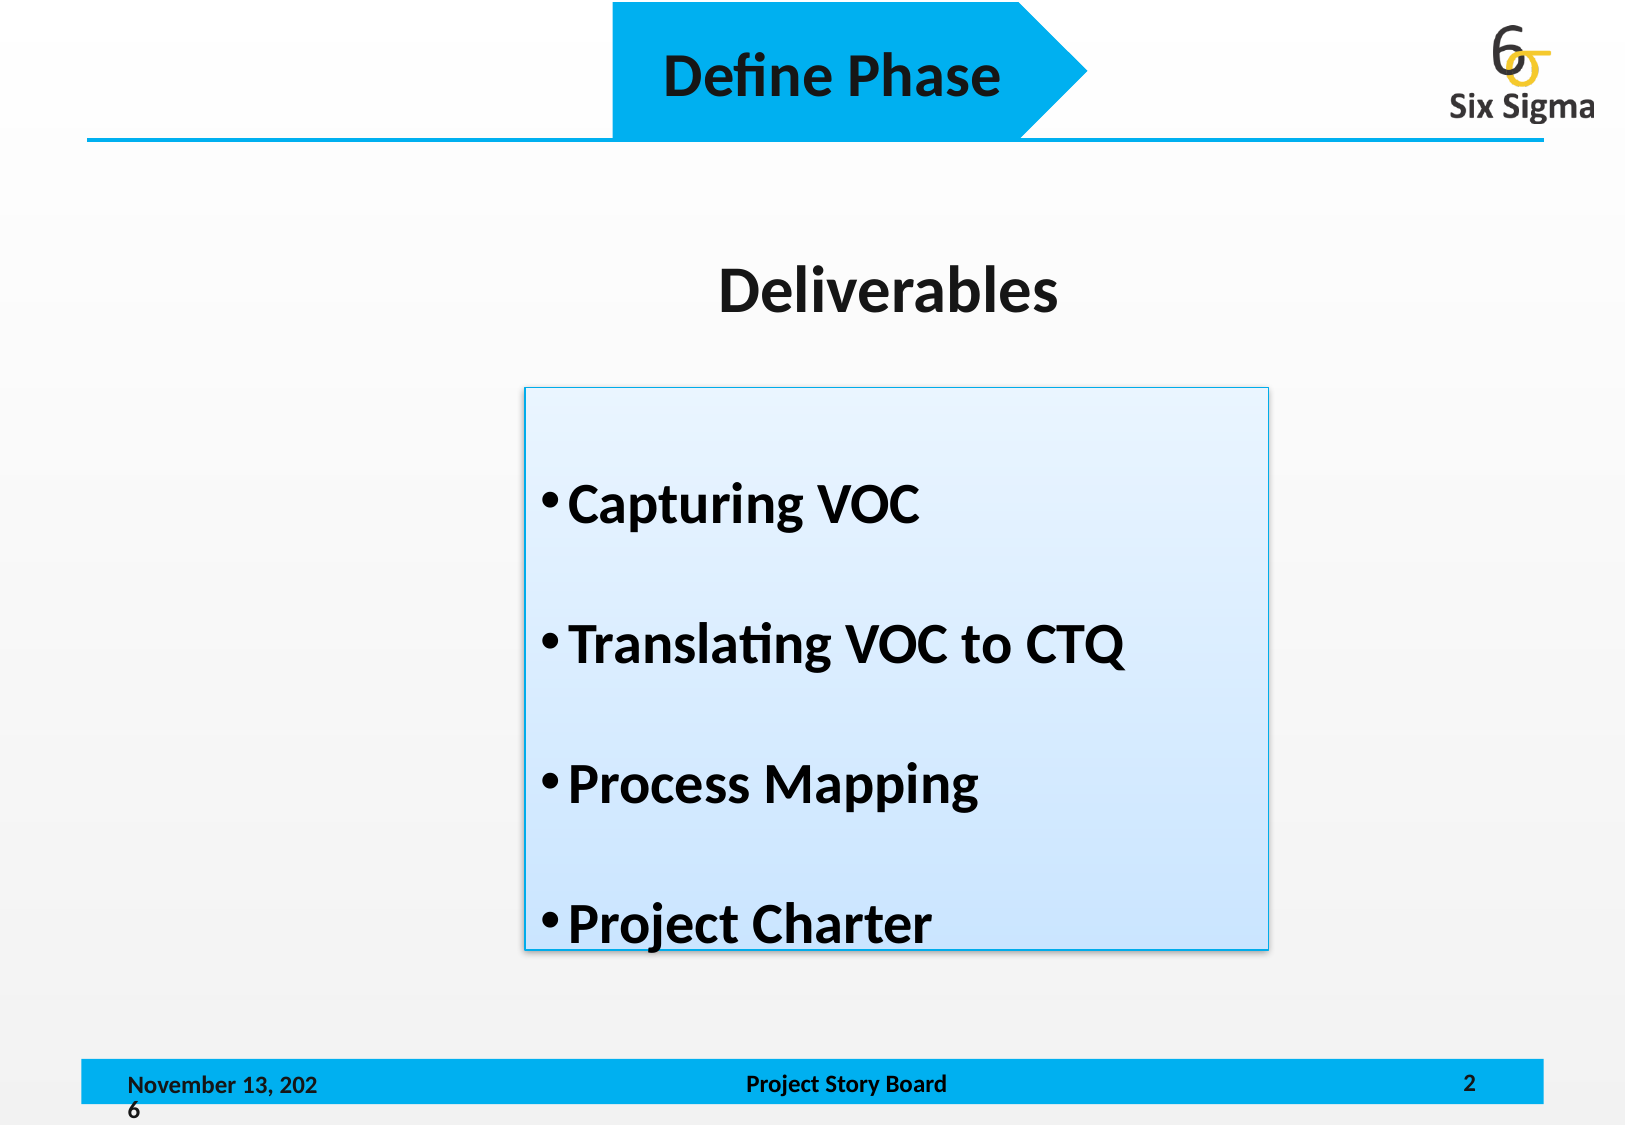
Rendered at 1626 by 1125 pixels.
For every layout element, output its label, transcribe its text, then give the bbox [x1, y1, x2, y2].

picture [1449, 25, 1594, 124]
slide_number 2 [1428, 1058, 1511, 1105]
text_box Define Phase [612, 2, 1088, 138]
text_box Deliverables [362, 240, 1386, 331]
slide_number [112, 1069, 338, 1097]
text_box Capturing VOC Translating VOC to CTQ Process Mapping Project Charter [524, 387, 1269, 951]
